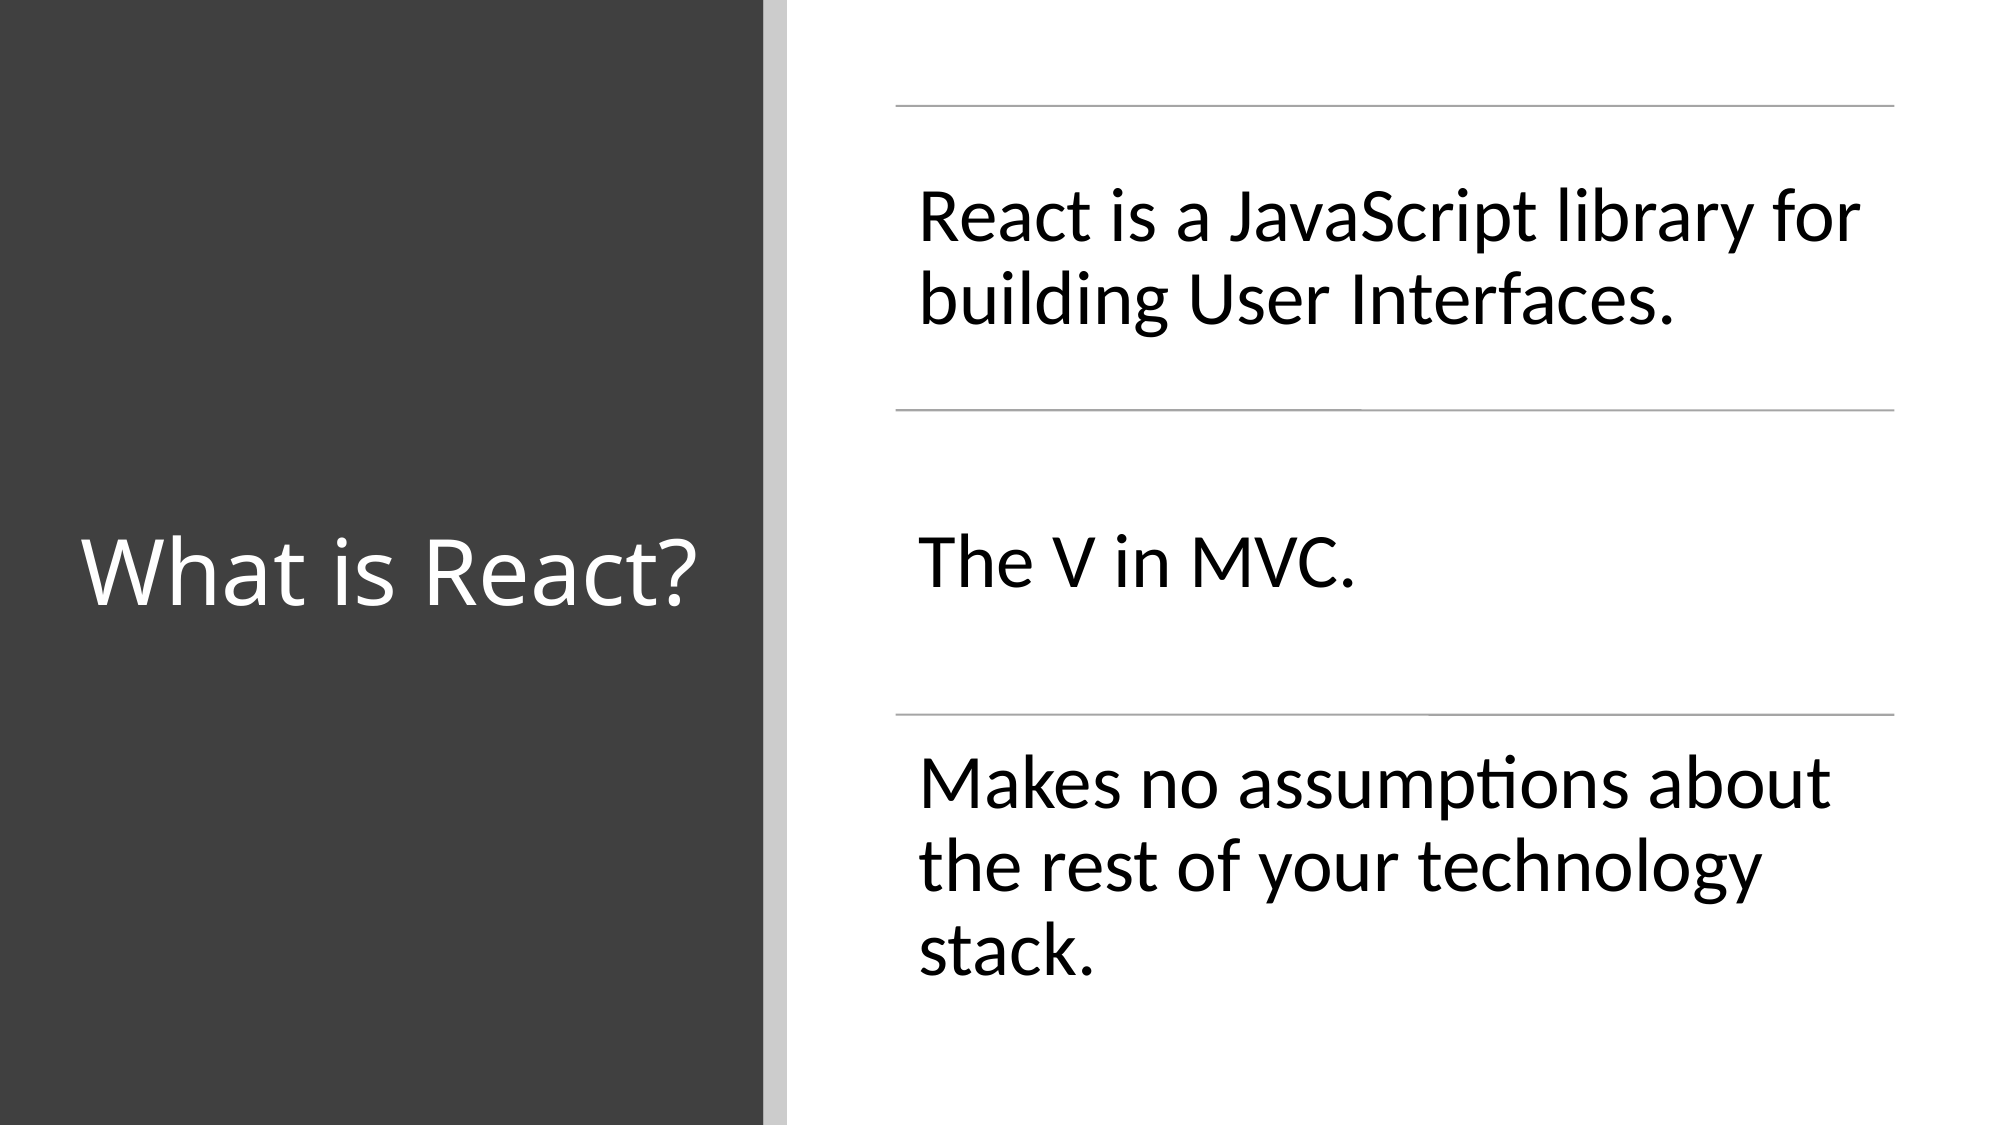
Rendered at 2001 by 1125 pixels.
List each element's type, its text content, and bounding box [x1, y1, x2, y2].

text_box [762, 0, 788, 1125]
text_box [0, 0, 762, 1125]
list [895, 105, 1895, 1020]
title What is React? [15, 133, 764, 1020]
